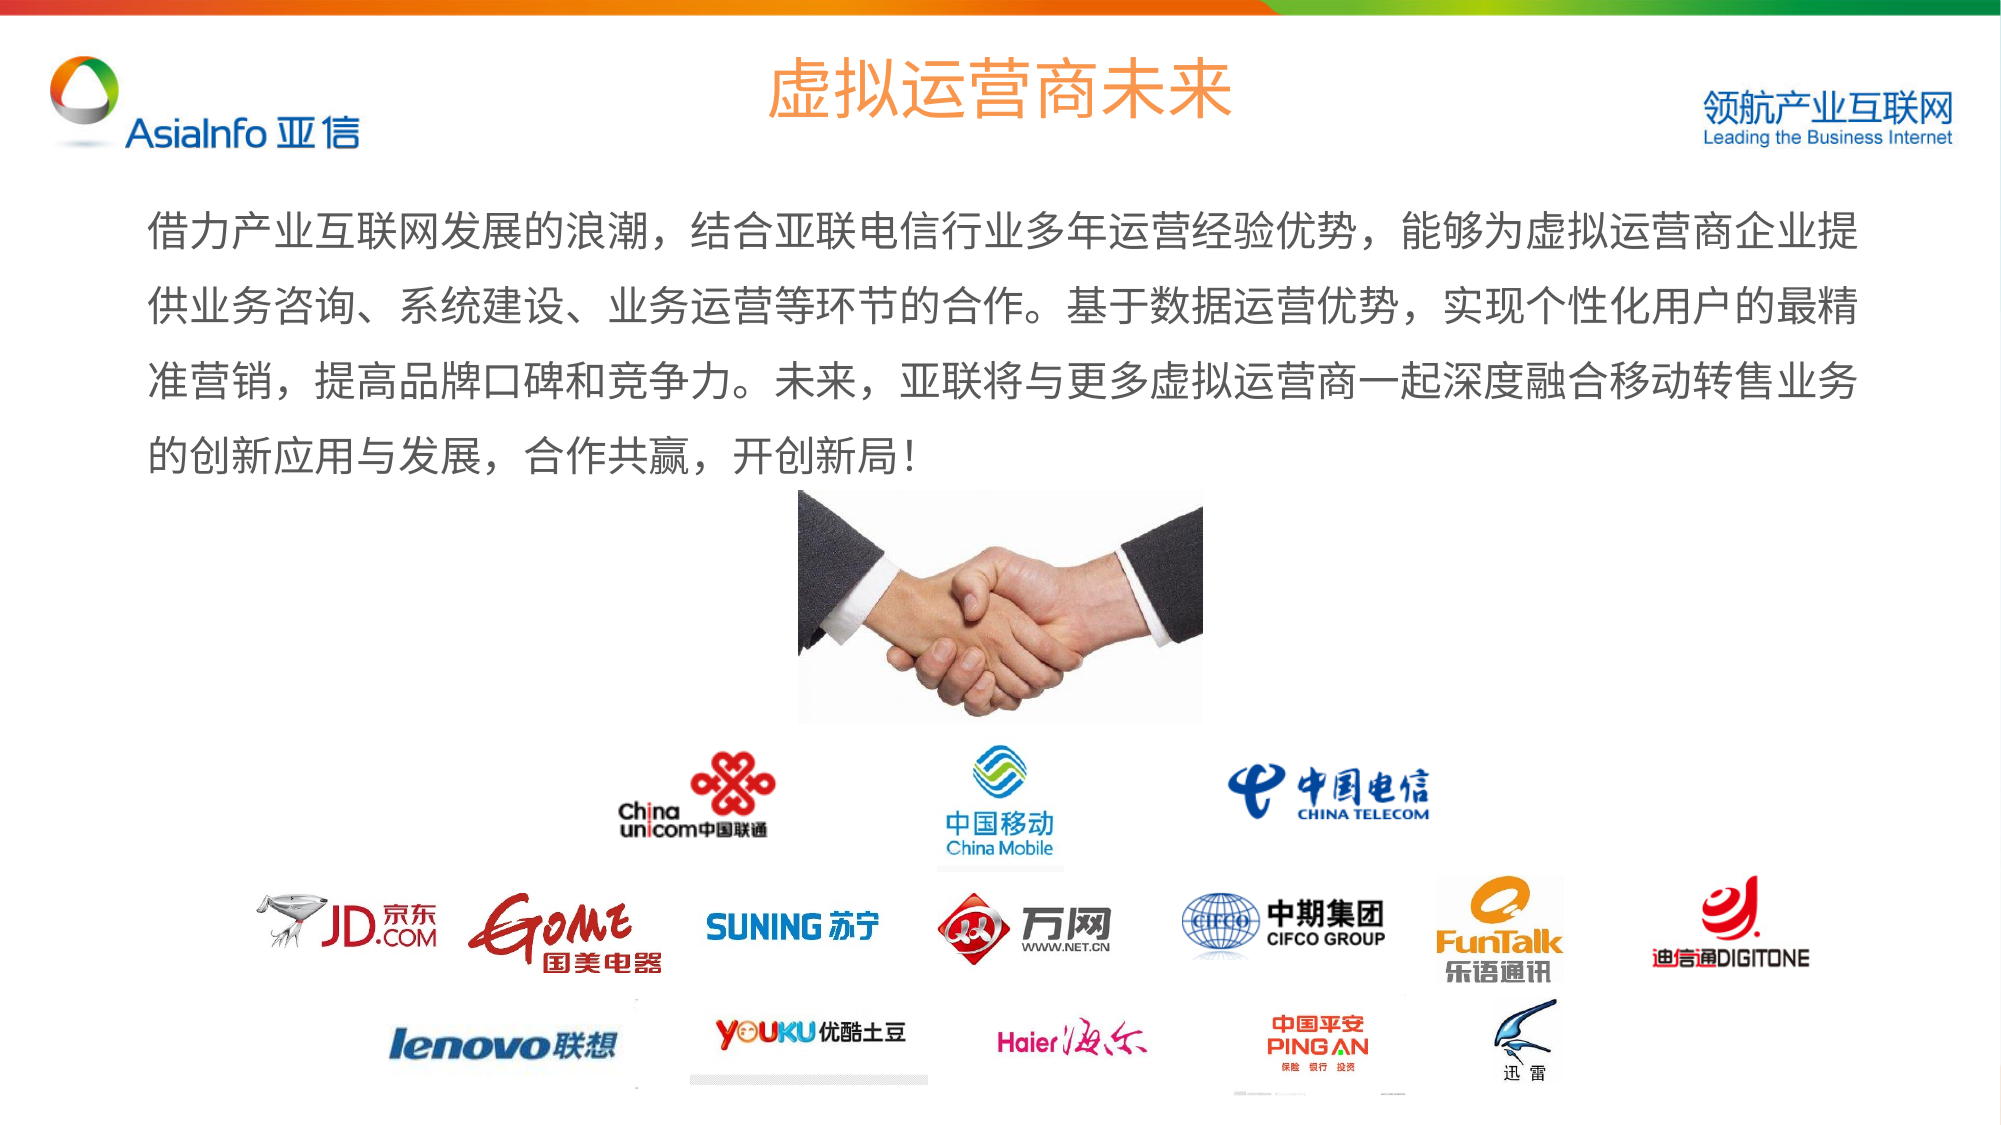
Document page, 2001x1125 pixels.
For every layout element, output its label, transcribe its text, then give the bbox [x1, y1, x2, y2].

picture [1390, 875, 1608, 983]
picture [369, 999, 639, 1090]
picture [698, 888, 886, 960]
picture [1630, 872, 1834, 973]
picture [1223, 737, 1436, 837]
picture [1232, 994, 1683, 1097]
picture [983, 986, 1178, 1104]
text_box 借力产业互联网发展的浪潮，结合亚联电信行业多年运营经验优势，能够为虚拟运营商企业提供业务咨询、系统建设、业务运营等环节的合作。基于数据运营优势，实现个性化用户的最精准营销，提高品牌口碑和竞争力。未来，亚联将与更多虚拟运营商一起深度融合移动转售业务的创新应用与发展，合作共赢，开创新局！ [133, 172, 1909, 488]
picture [690, 985, 929, 1086]
picture [936, 737, 1064, 872]
picture [797, 490, 1203, 724]
picture [250, 885, 445, 955]
text_box 虚拟运营商未来 [568, 12, 1432, 163]
picture [468, 893, 661, 973]
picture [0, 0, 2001, 312]
picture [927, 877, 1121, 975]
picture [613, 737, 782, 853]
picture [1182, 887, 1385, 960]
text_box [712, 30, 2001, 154]
